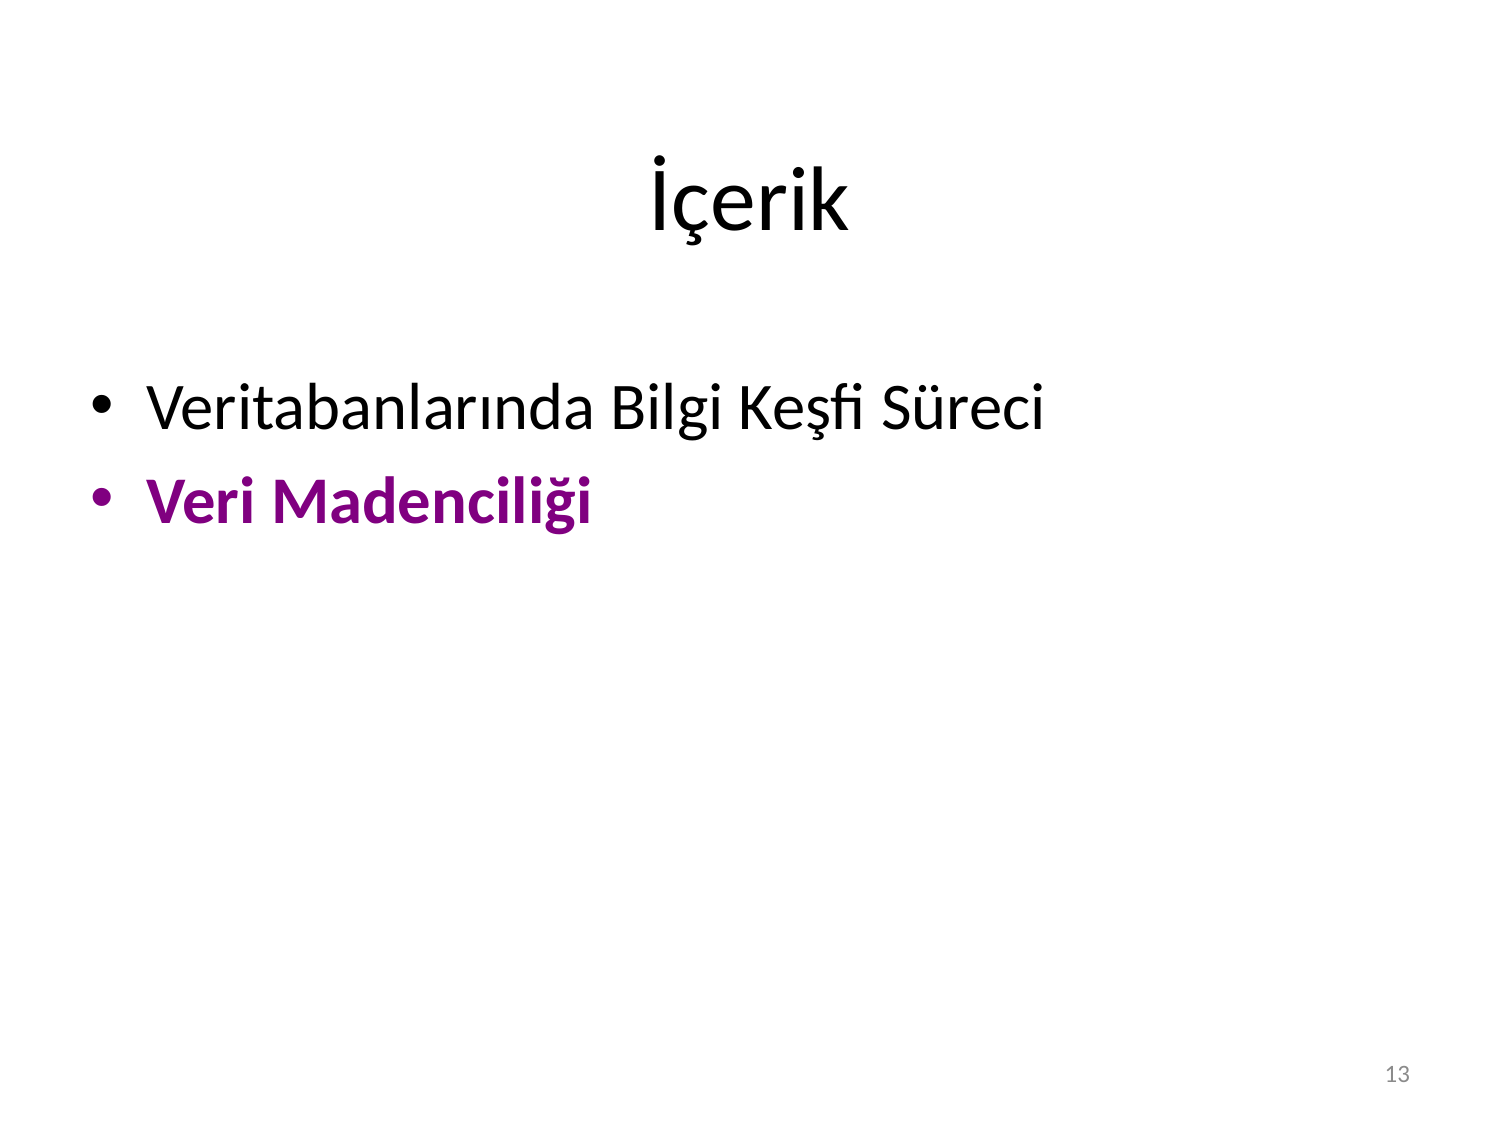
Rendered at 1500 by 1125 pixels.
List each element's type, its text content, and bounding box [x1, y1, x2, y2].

title İçerik [112, 131, 1388, 257]
slide_number 13 [1074, 1042, 1425, 1103]
list Veritabanlarında Bilgi Keşfi Süreci Veri Madenciliği [75, 262, 1425, 1005]
